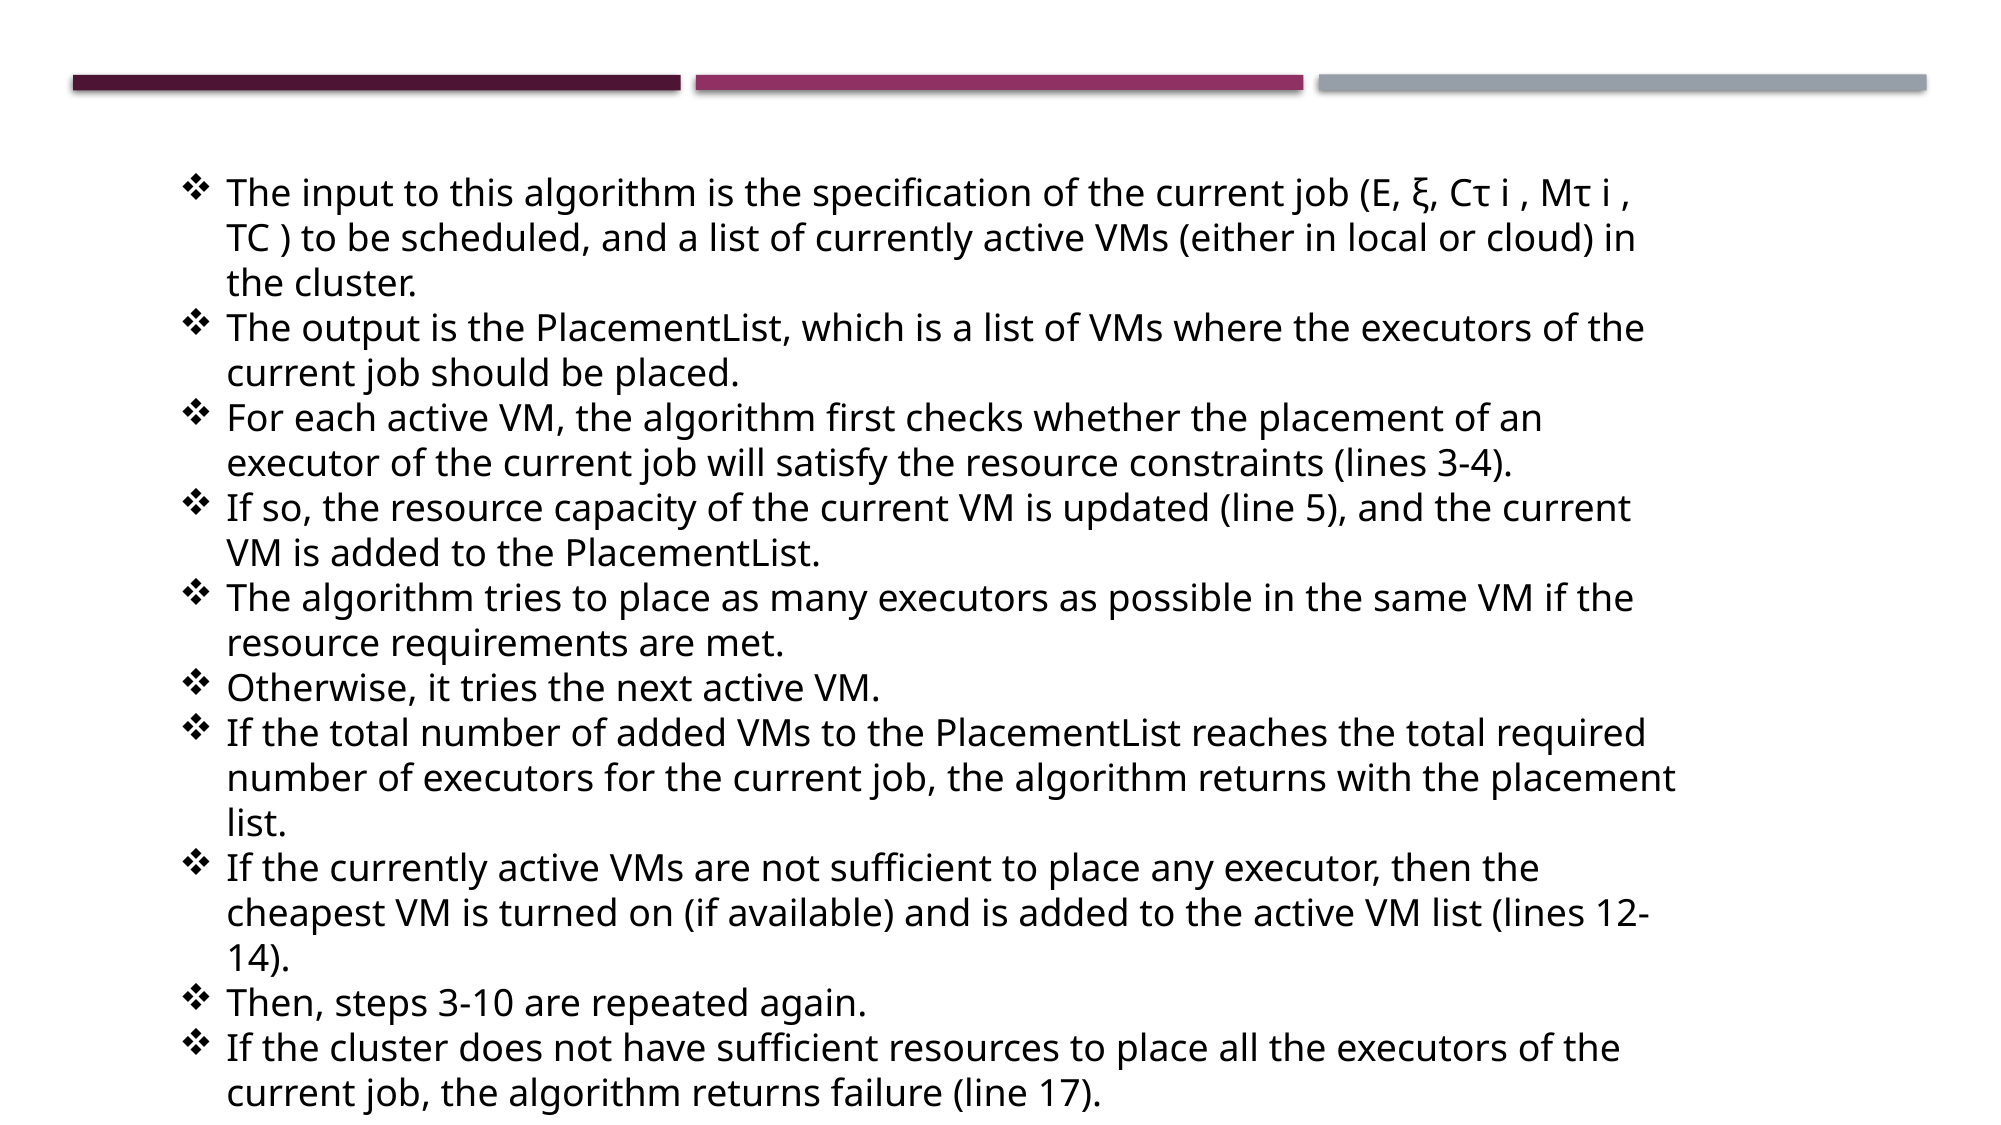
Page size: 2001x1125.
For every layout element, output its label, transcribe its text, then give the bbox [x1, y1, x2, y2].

text_box The input to this algorithm is the specification of the current job (E, ξ, Cτ i , Mτ i , TC ) to be scheduled, and a list of currently active VMs (either in local or cloud) in the cluster. The output is the PlacementList, which is a list of VMs where the executors of the current job should be placed. For each active VM, the algorithm first checks whether the placement of an executor of the current job will satisfy the resource constraints (lines 3-4). If so, the resource capacity of the current VM is updated (line 5), and the current VM is added to the PlacementList. The algorithm tries to place as many executors as possible in the same VM if the resource requirements are met. Otherwise, it tries the next active VM. If the total number of added VMs to the PlacementList reaches the total required number of executors for the current job, the algorithm returns with the placement list. If the currently active VMs are not sufficient to place any executor, then the cheapest VM is turned on (if available) and is added to the active VM list (lines 12- 14). Then, steps 3-10 are repeated again. If the cluster does not have sufficient resources to place all the executors of the current job, the algorithm returns failure (line 17). [164, 162, 1693, 1125]
